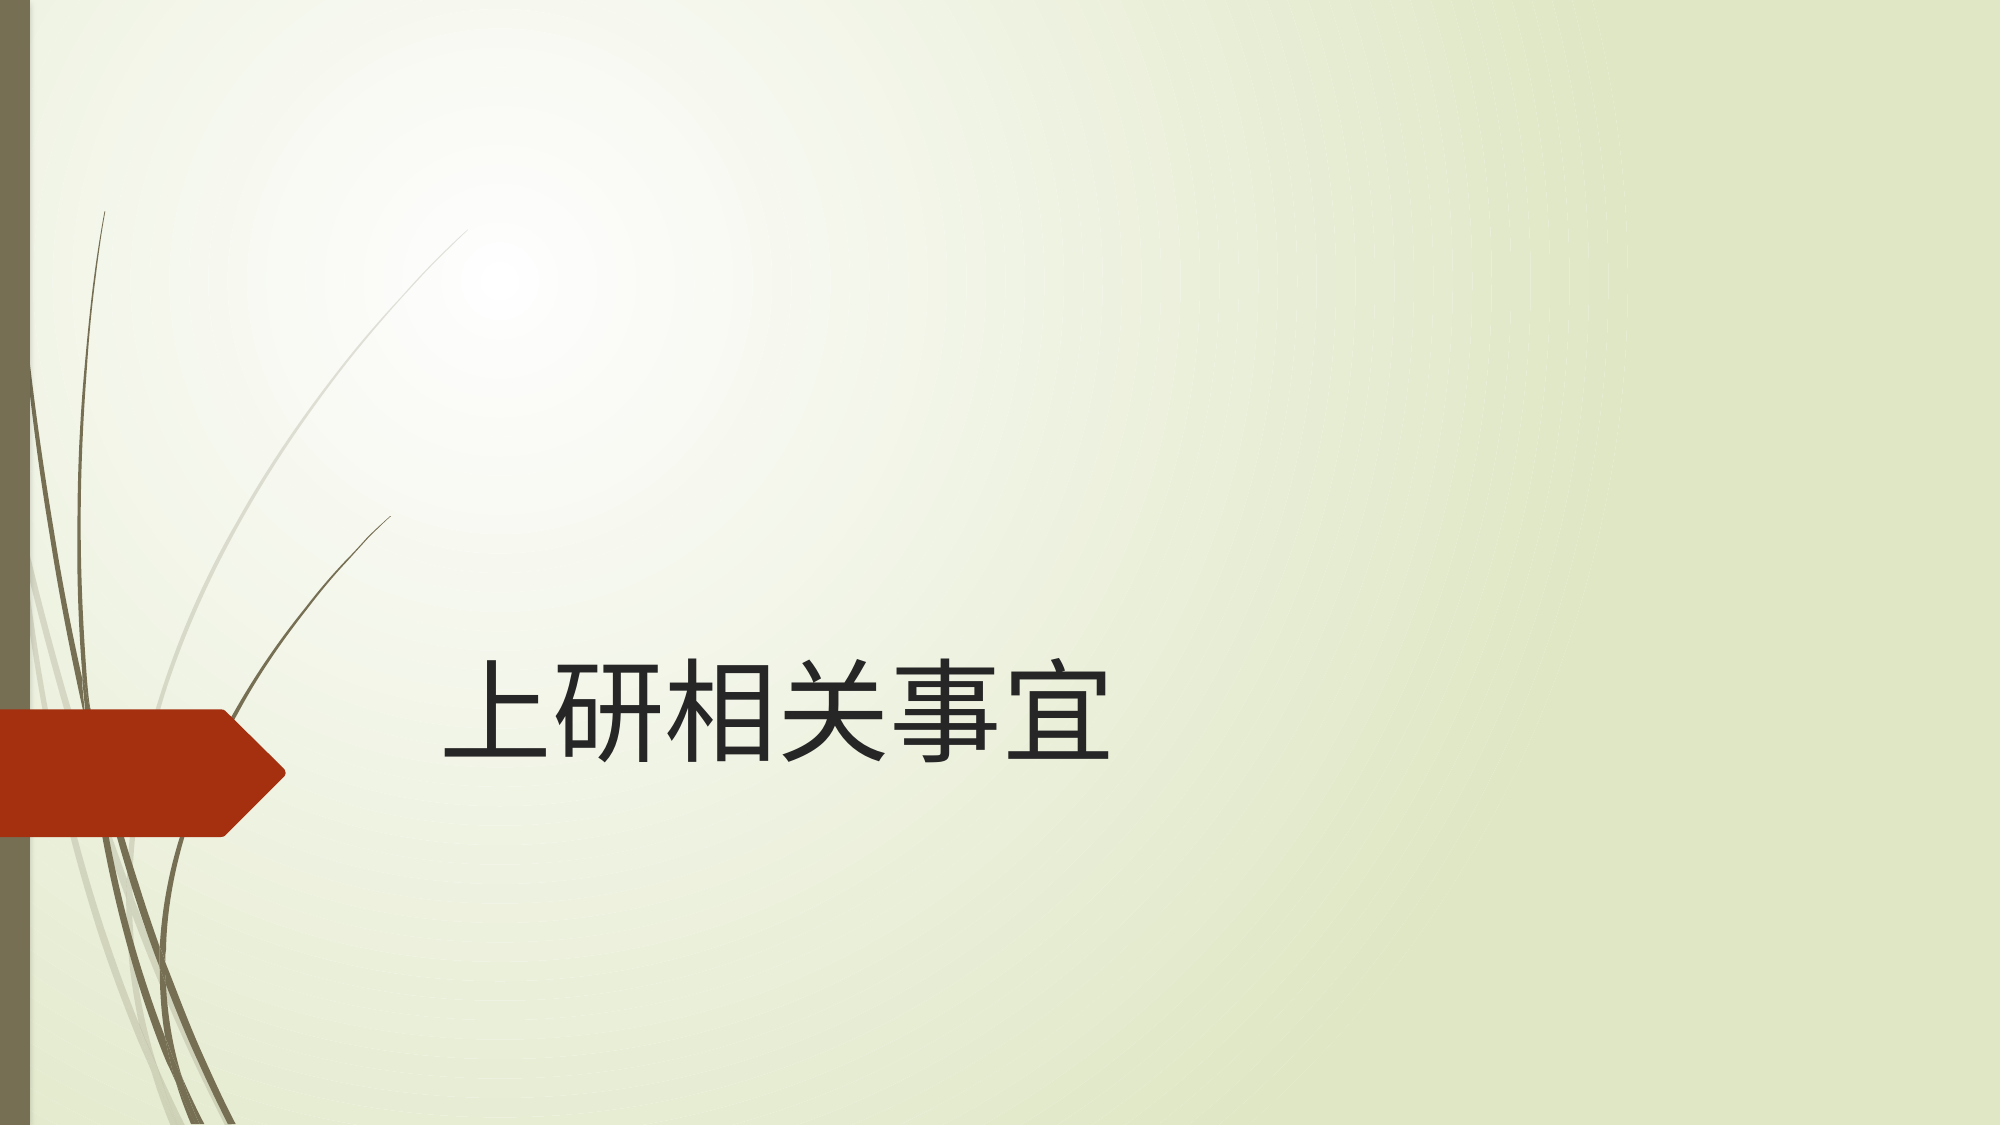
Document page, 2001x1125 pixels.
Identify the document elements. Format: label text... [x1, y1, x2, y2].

title 上研相关事宜 [424, 412, 1888, 784]
